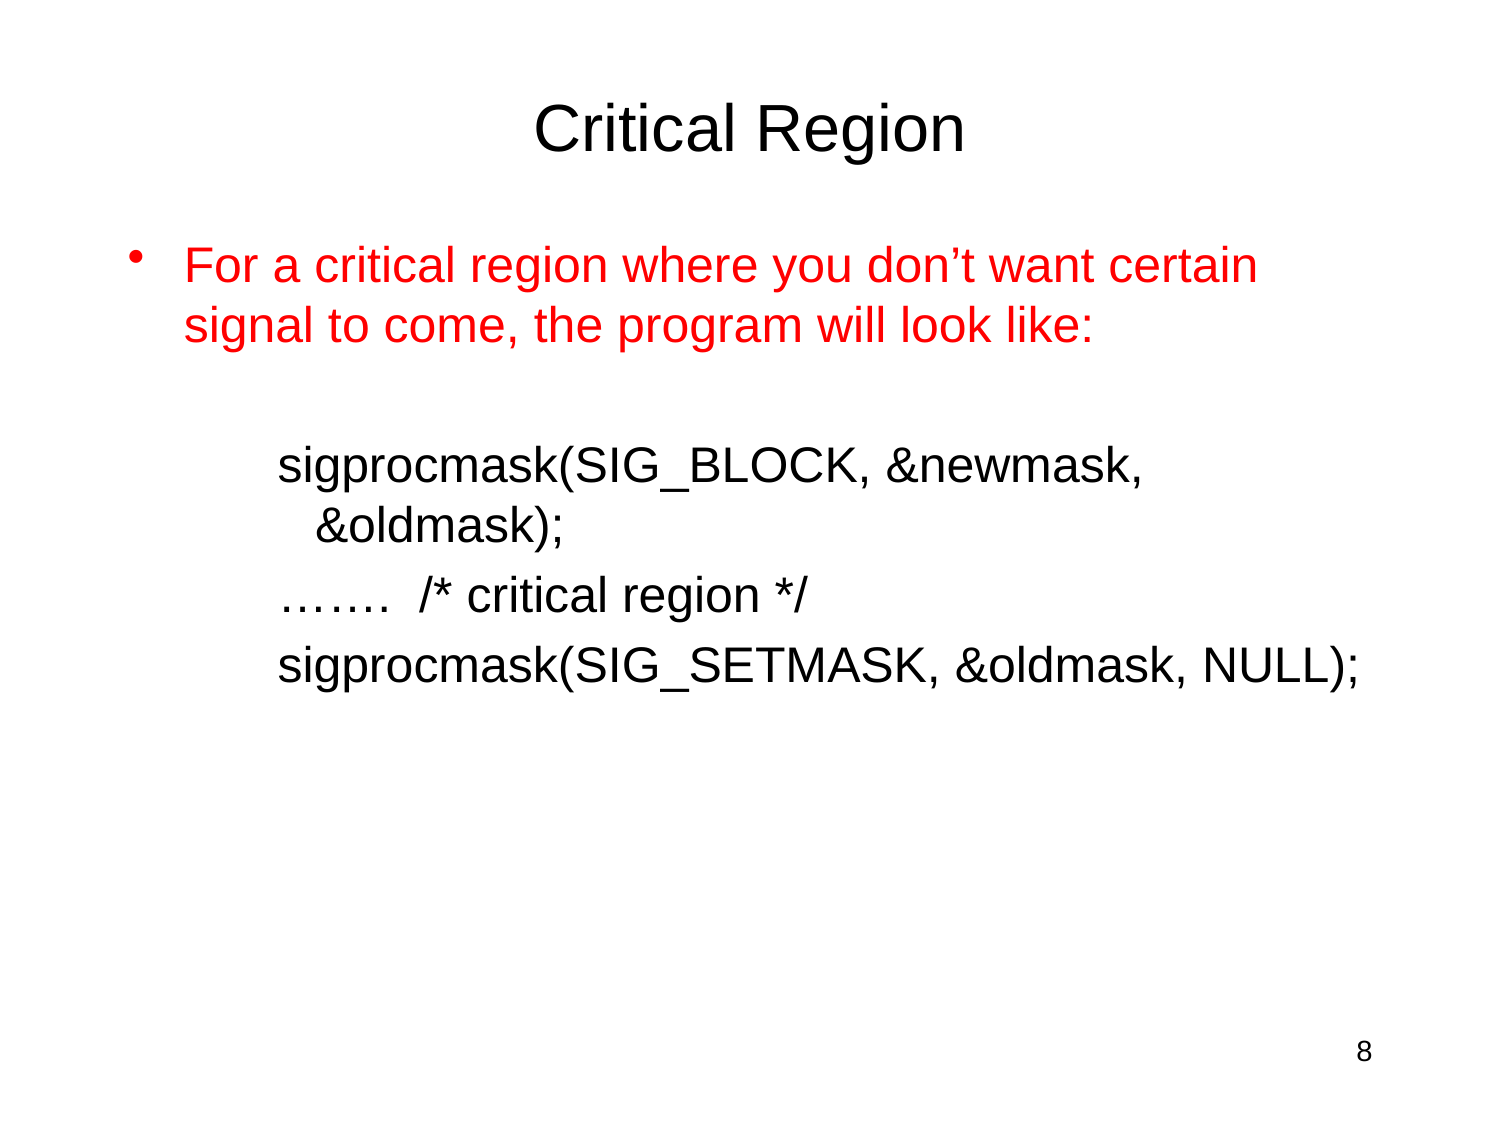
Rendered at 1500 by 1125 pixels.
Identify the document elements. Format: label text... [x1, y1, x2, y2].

list For a critical region where you don’t want certain signal to come, the program will look like: sigprocmask(SIG_BLOCK, &newmask, &oldmask); ……. /* critical region */ sigprocmask(SIG_SETMASK, &oldmask, NULL); [112, 224, 1388, 1000]
title Critical Region [112, 62, 1388, 188]
slide_number 8 [1074, 1024, 1388, 1101]
